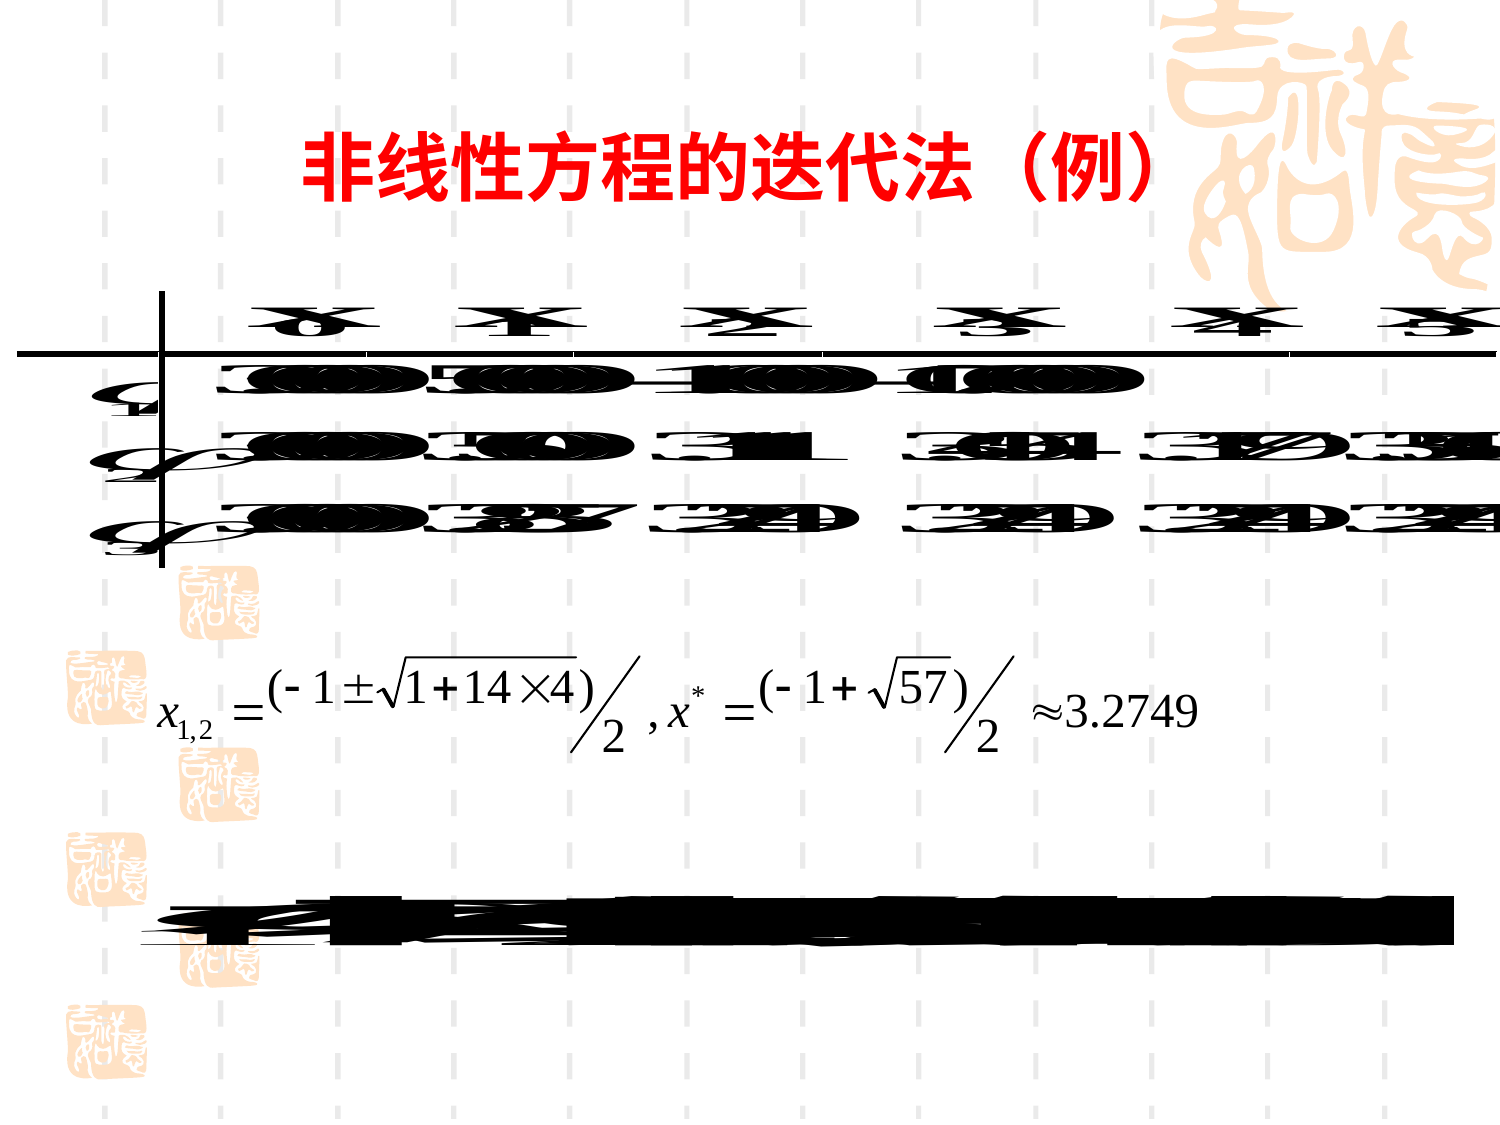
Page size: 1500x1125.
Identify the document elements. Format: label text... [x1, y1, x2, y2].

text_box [147, 645, 1206, 764]
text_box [53, 869, 1454, 962]
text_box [0, 290, 1500, 616]
text_box 非线性方程的迭代法（例） [277, 113, 1223, 219]
